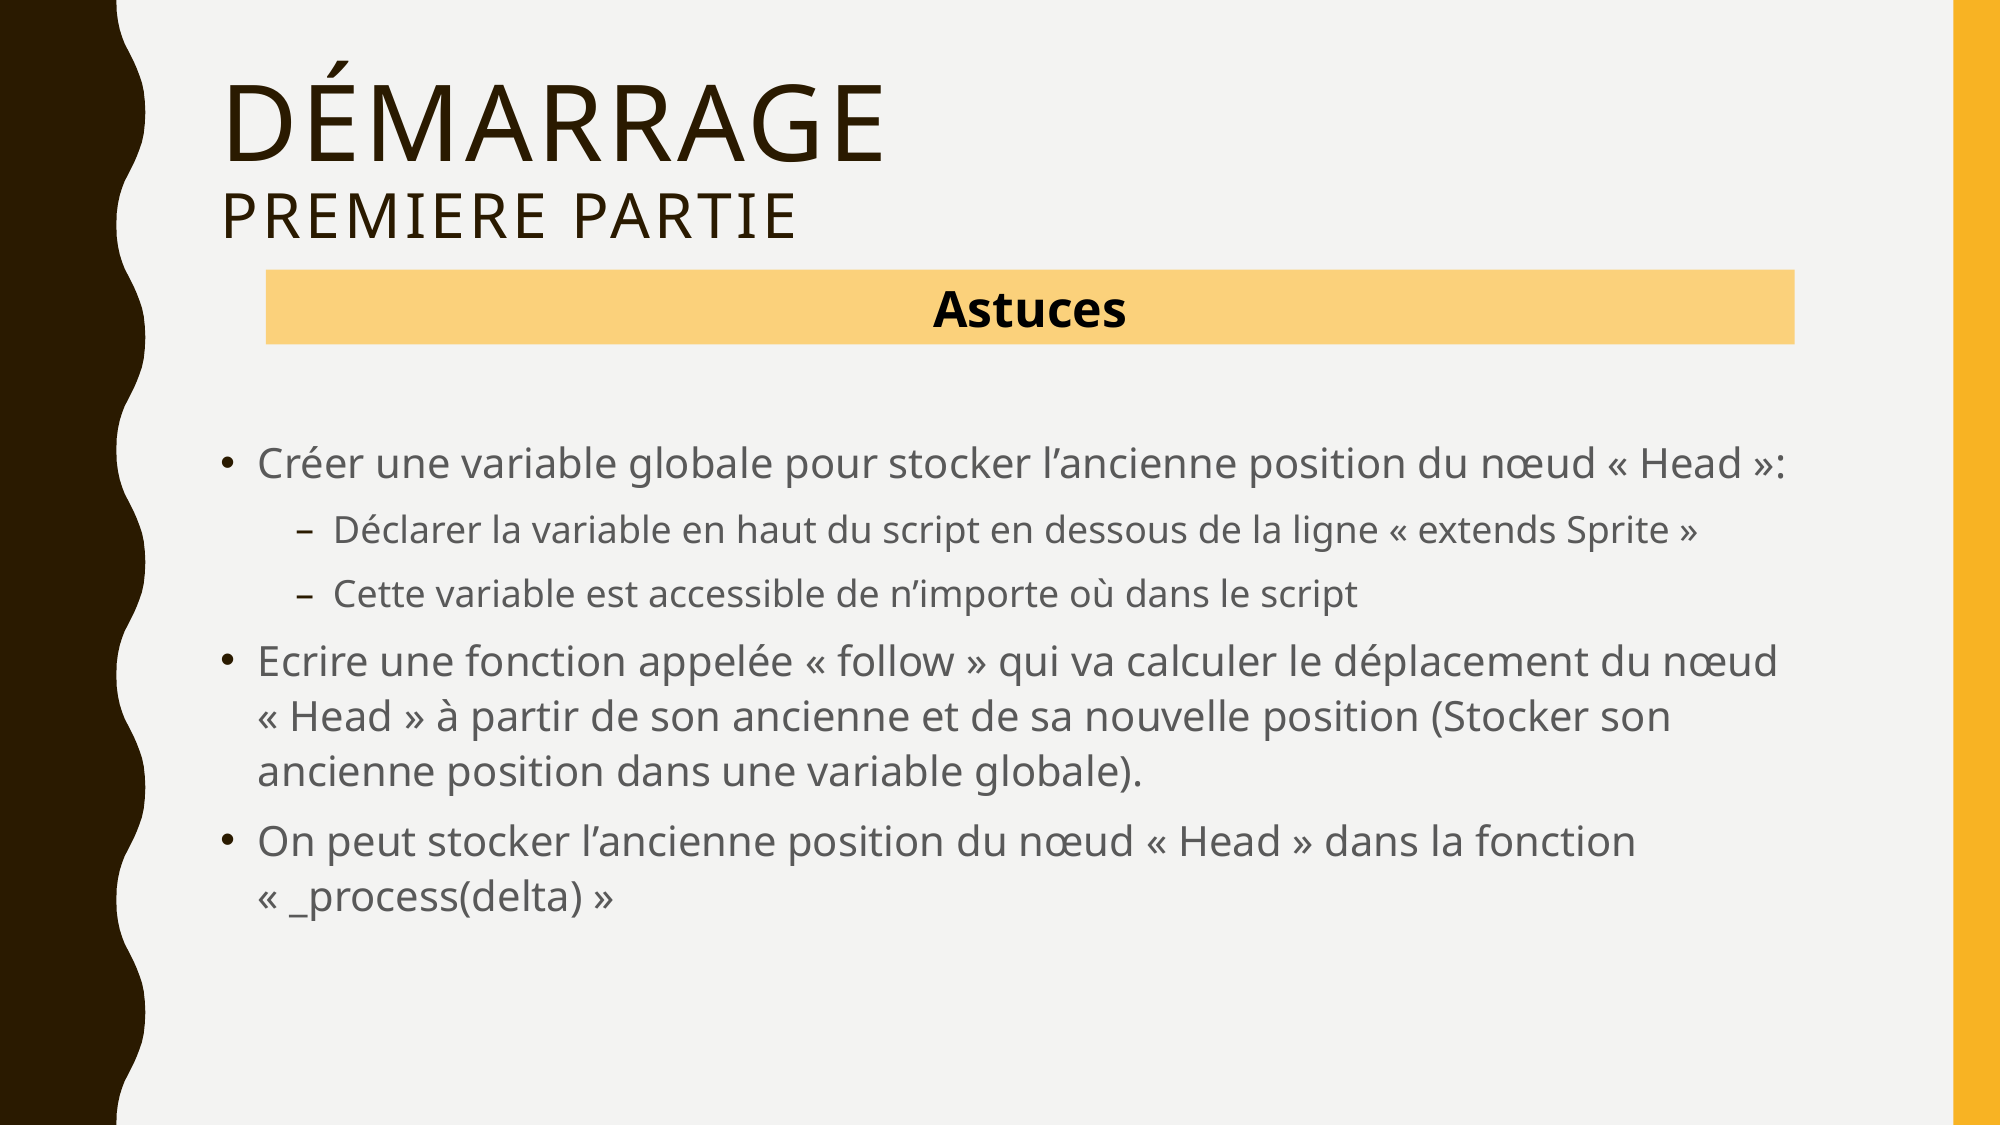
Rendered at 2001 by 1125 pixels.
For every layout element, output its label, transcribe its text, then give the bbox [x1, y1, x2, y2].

list Créer une variable globale pour stocker l’ancienne position du nœud « Head »: Déclarer la variable en haut du script en dessous de la ligne « extends Sprite » Cette variable est accessible de n’importe où dans le script Ecrire une fonction appelée « follow » qui va calculer le déplacement du nœud « Head » à partir de son ancienne et de sa nouvelle position (Stocker son ancienne position dans une variable globale). On peut stocker l’ancienne position du nœud « Head » dans la fonction « _process(delta) » [205, 424, 1875, 1014]
text_box Astuces [265, 269, 1795, 345]
title Démarrage Premiere partie [205, 62, 1875, 308]
